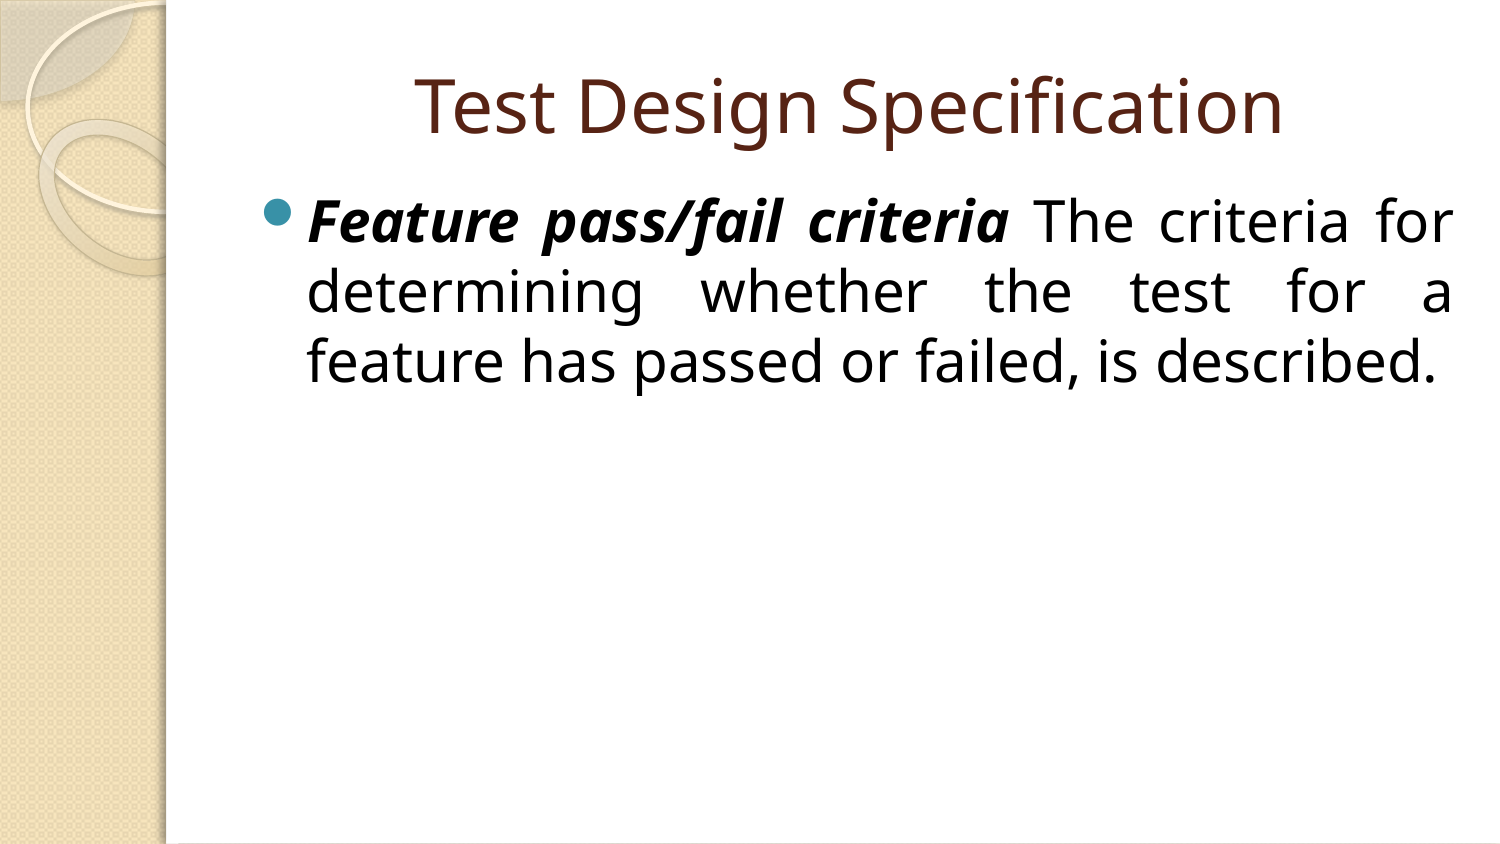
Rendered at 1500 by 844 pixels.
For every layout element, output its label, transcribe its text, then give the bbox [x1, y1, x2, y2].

list Feature pass/fail criteria The criteria for determining whether the test for a feature has passed or failed, is described. [235, 178, 1466, 769]
title Test Design Specification [235, 33, 1466, 175]
